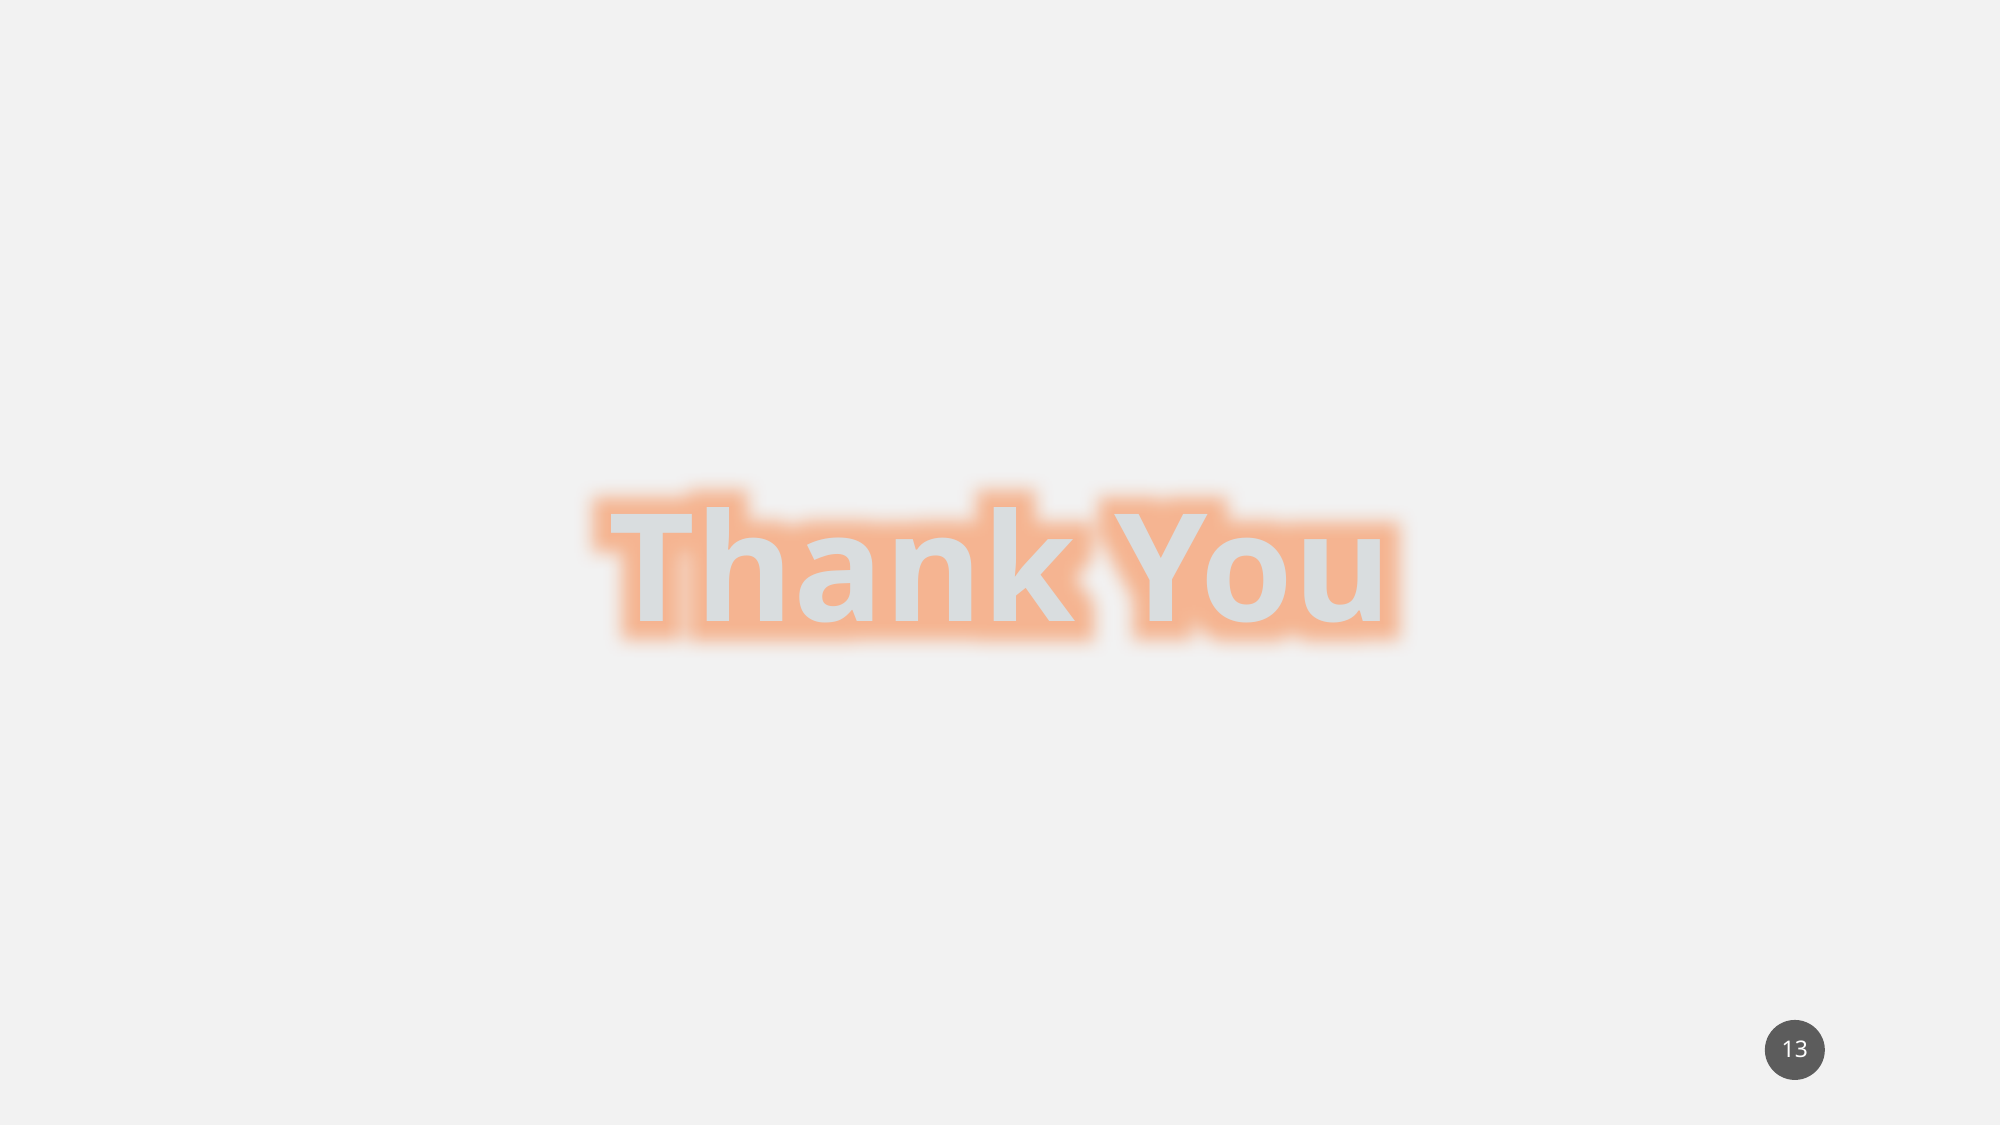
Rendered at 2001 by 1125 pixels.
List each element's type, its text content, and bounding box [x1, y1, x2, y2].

slide_number 13 [1764, 1019, 1825, 1080]
text_box Thank You [593, 463, 1407, 659]
